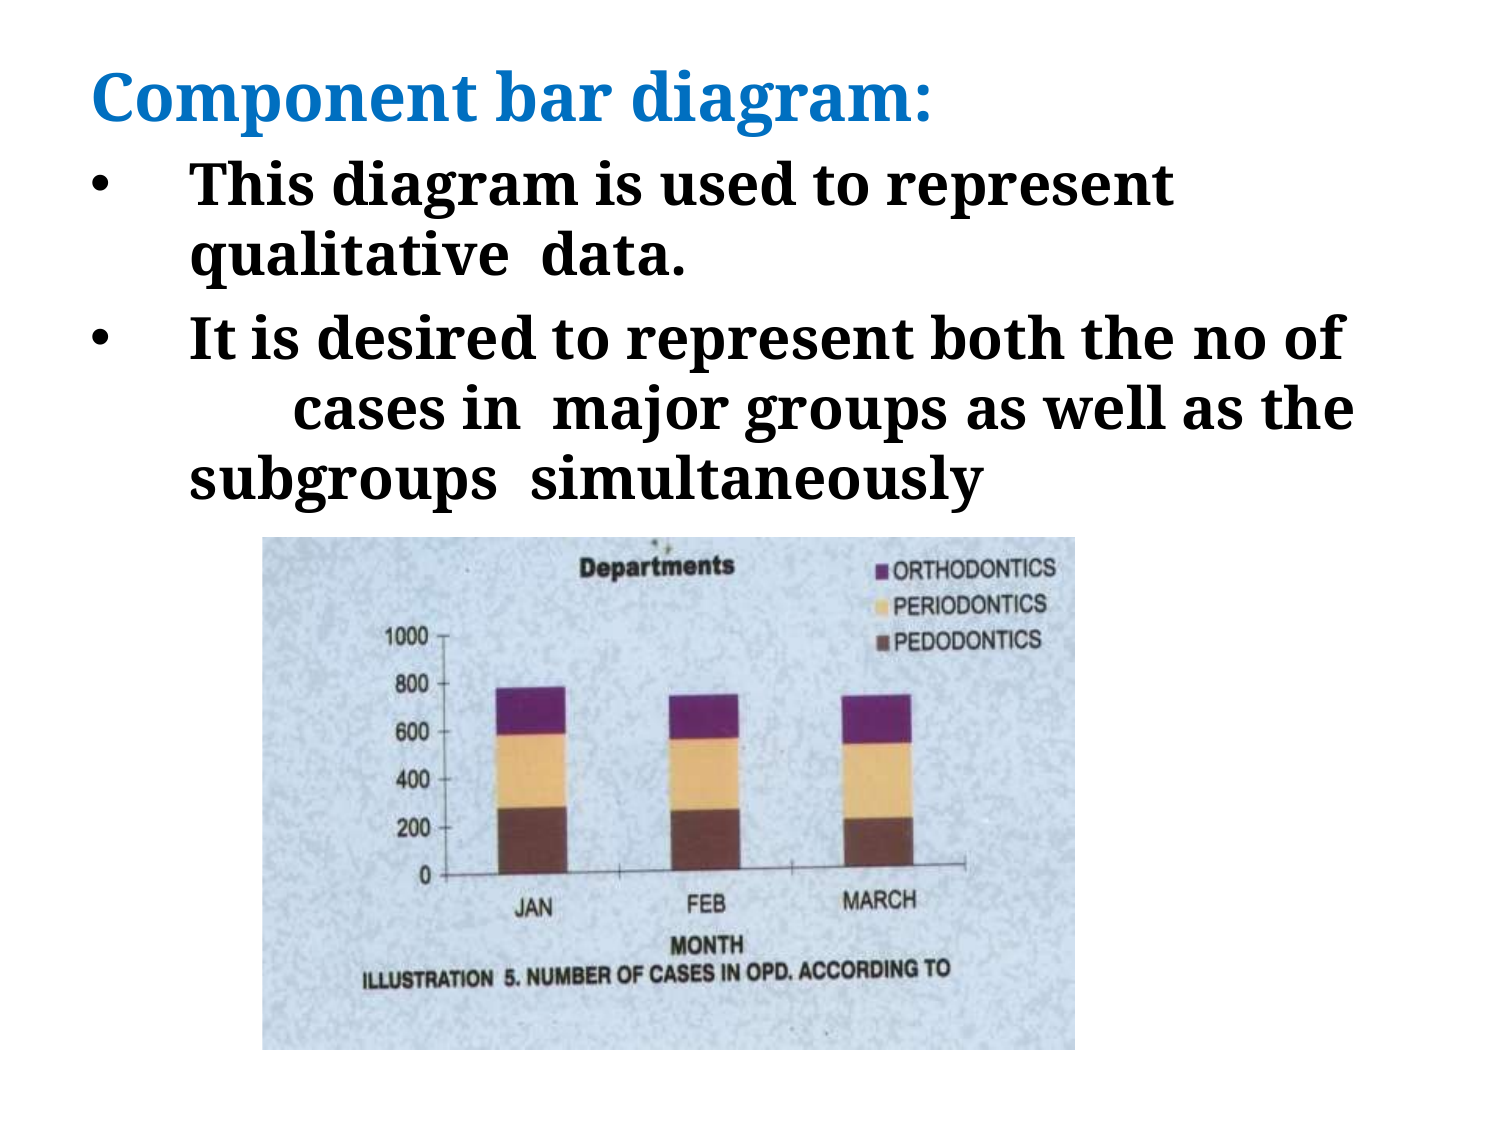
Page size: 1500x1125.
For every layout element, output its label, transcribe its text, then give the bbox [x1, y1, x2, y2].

text_box [262, 537, 1075, 1050]
text_box This diagram is used to represent qualitative data. It is desired to represent both the no of cases in major groups as well as the subgroups simultaneously [87, 144, 1370, 511]
title Component bar diagram: [87, 53, 957, 144]
